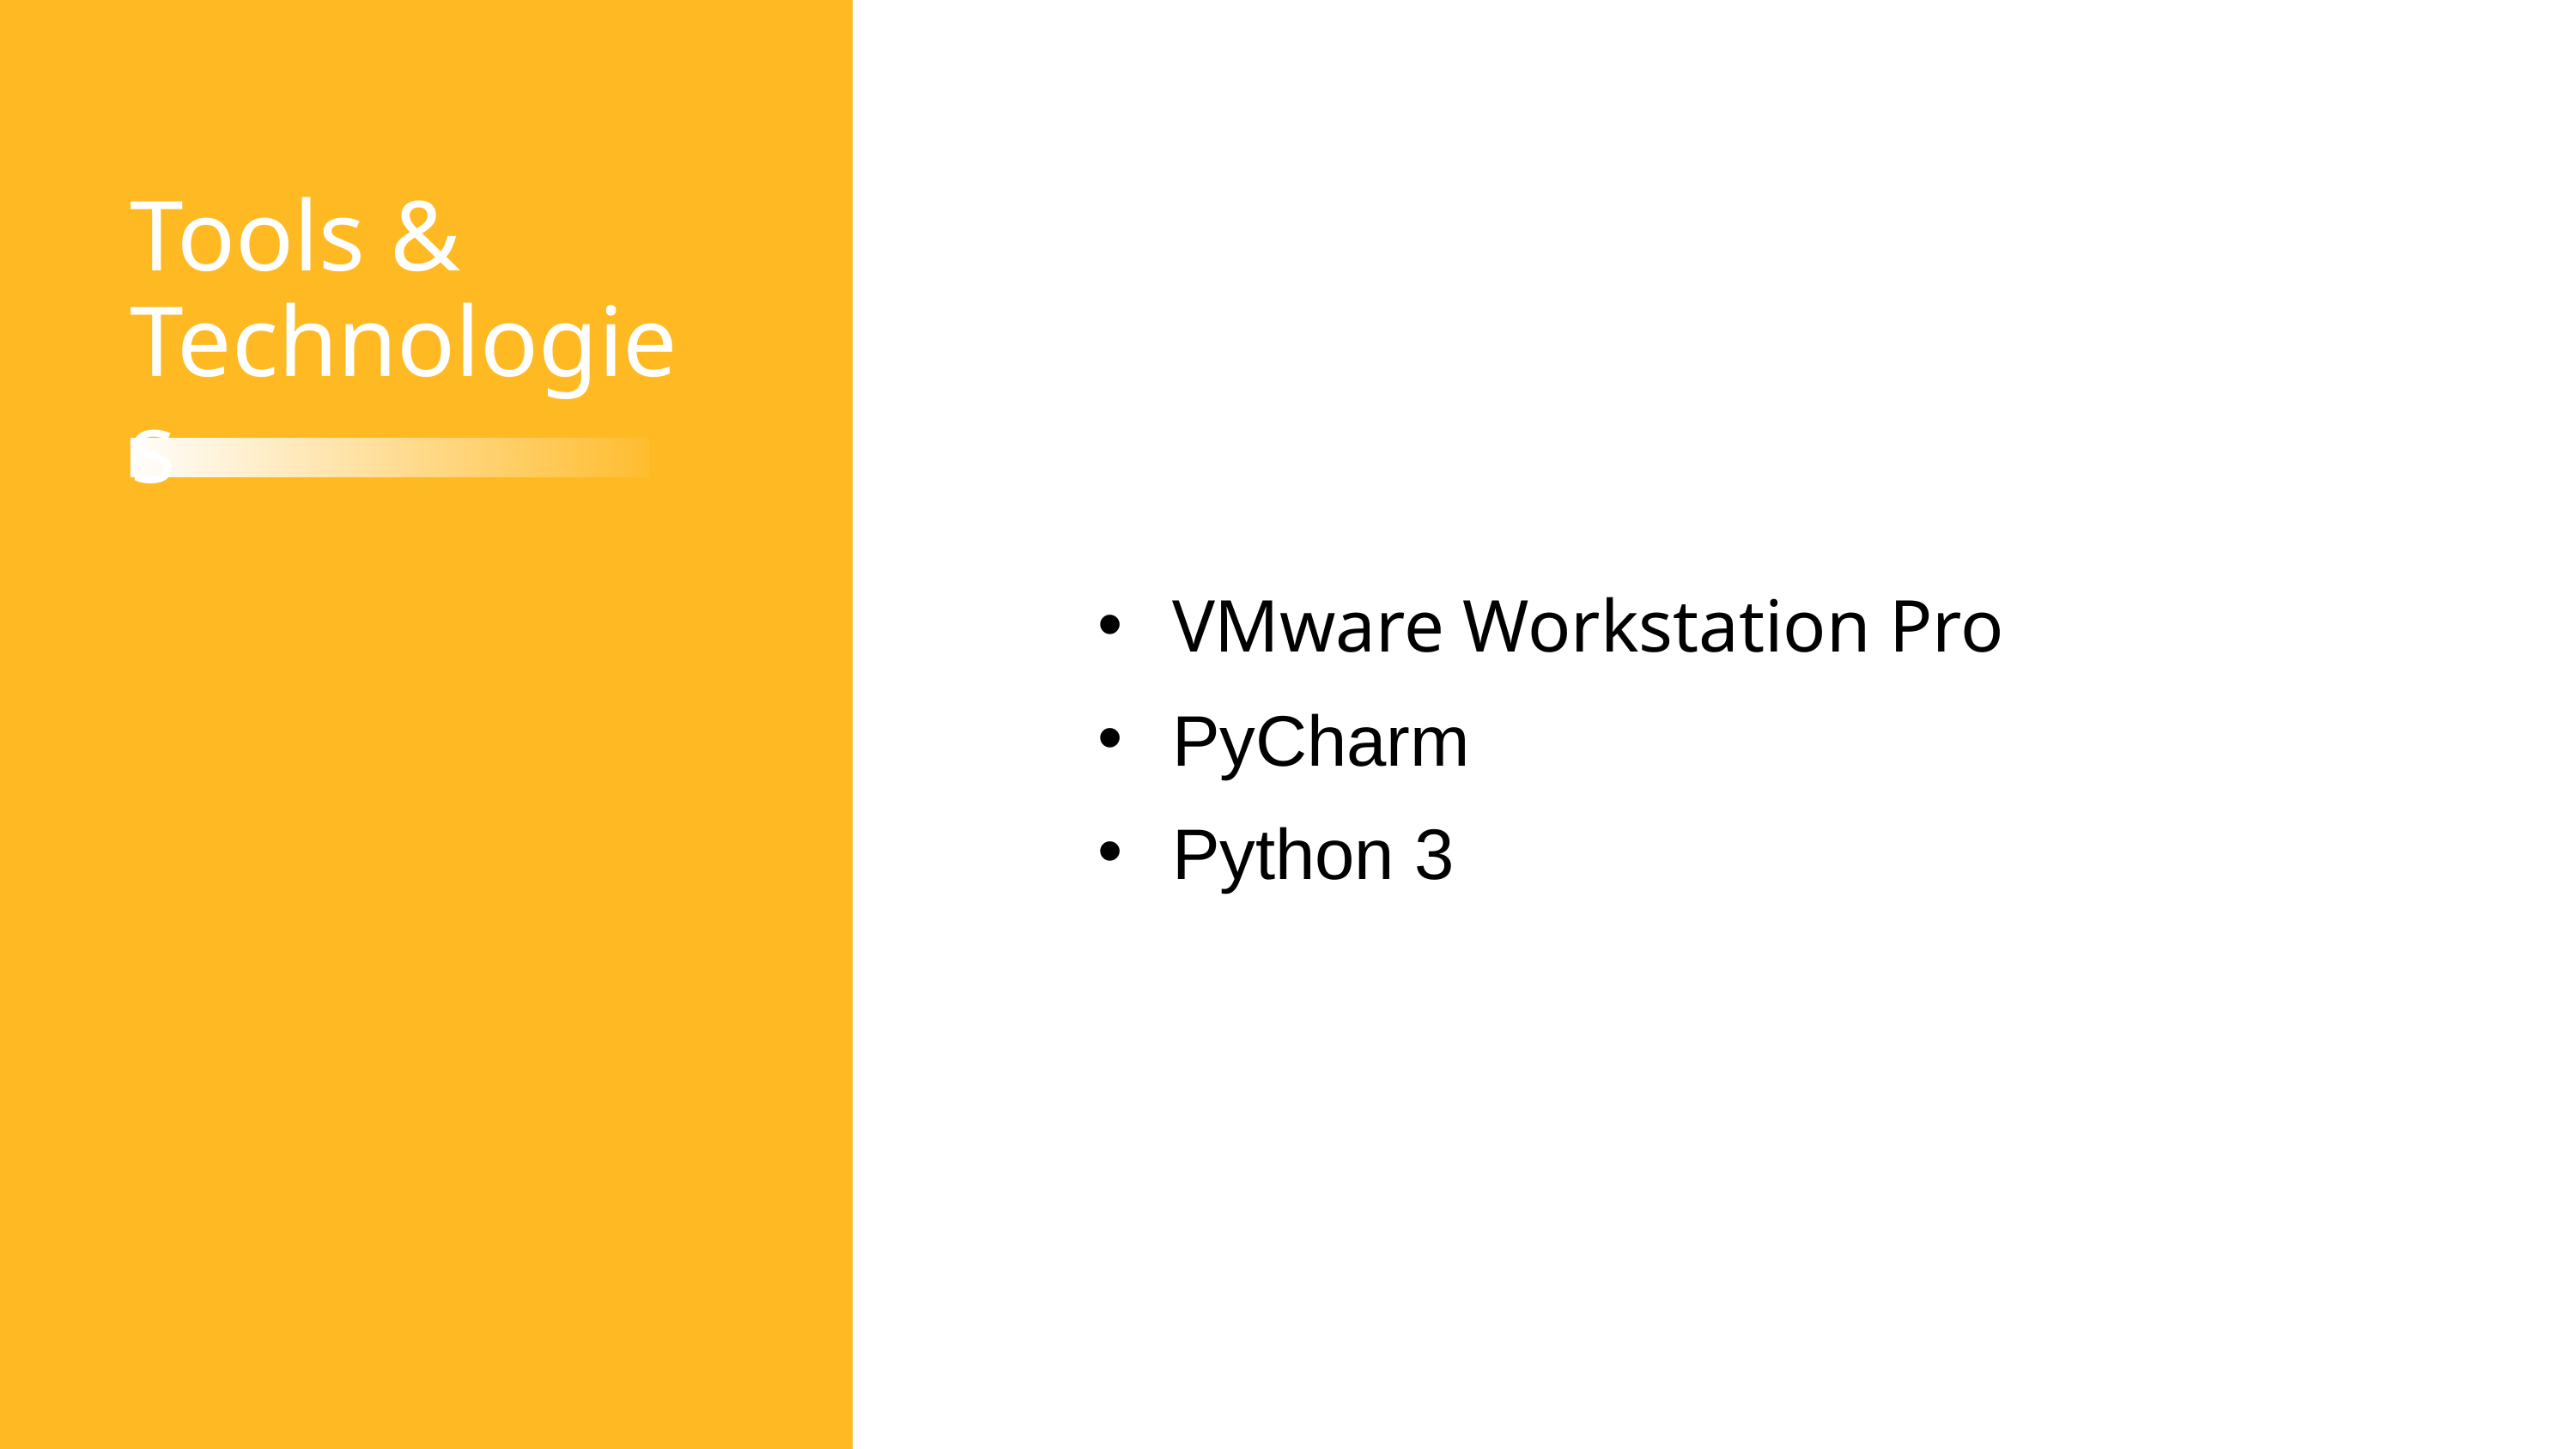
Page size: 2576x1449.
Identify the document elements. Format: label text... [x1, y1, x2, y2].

text_box VMware Workstation Pro PyCharm Python 3 [1023, 553, 2432, 894]
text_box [130, 178, 723, 477]
text_box [0, 0, 853, 1449]
